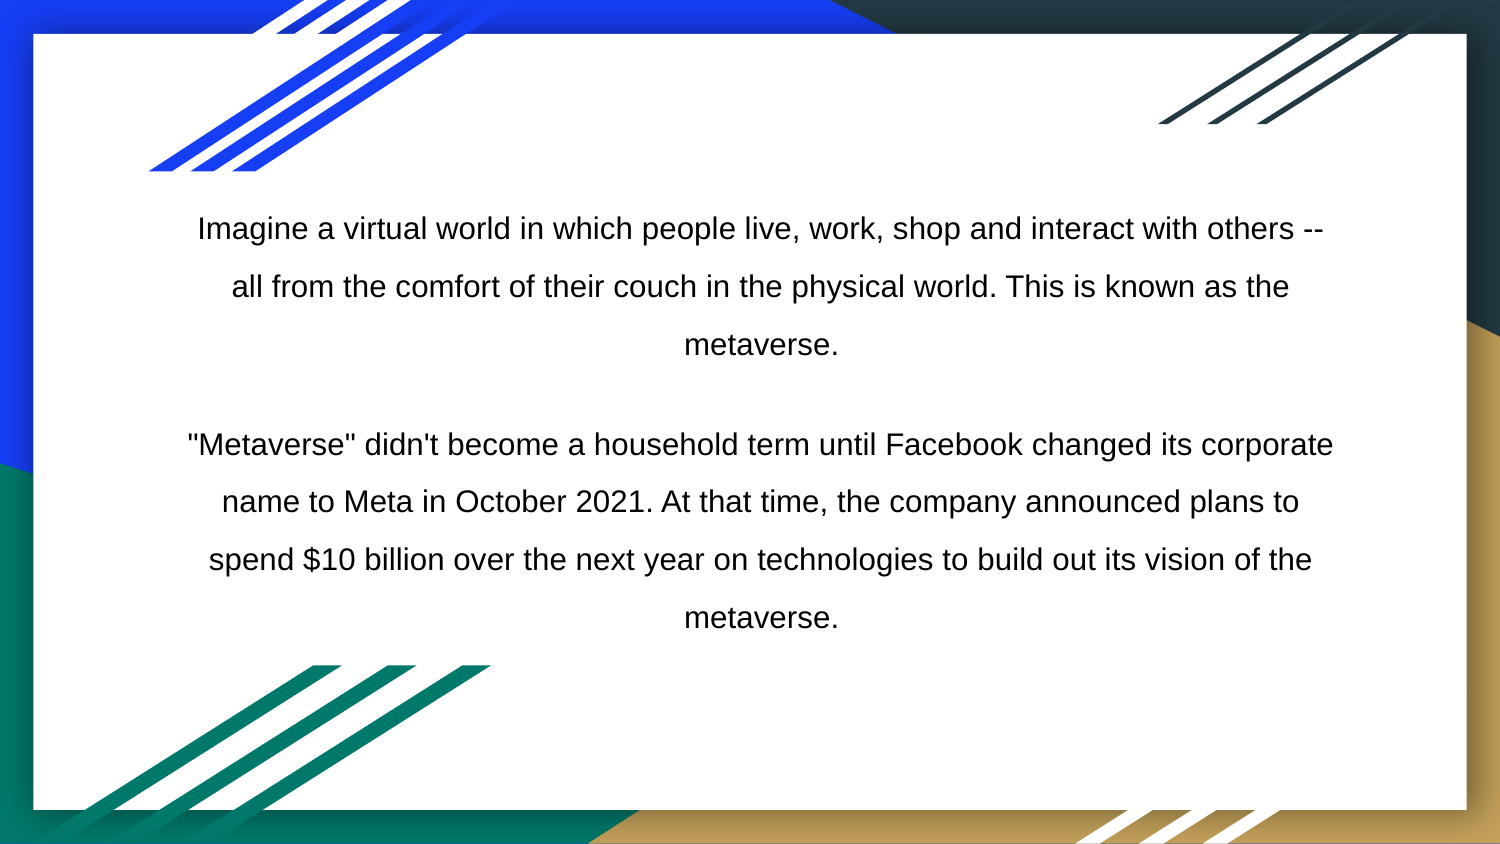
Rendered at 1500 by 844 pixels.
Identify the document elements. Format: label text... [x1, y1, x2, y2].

title Imagine a virtual world in which people live, work, shop and interact with others -- all from the comfort of their couch in the physical world. This is known as the metaverse. "Metaverse" didn't become a household term until Facebook changed its corporate name to Meta in October 2021. At that time, the company announced plans to spend $10 billion over the next year on technologies to build out its vision of the metaverse. [168, 124, 1355, 784]
